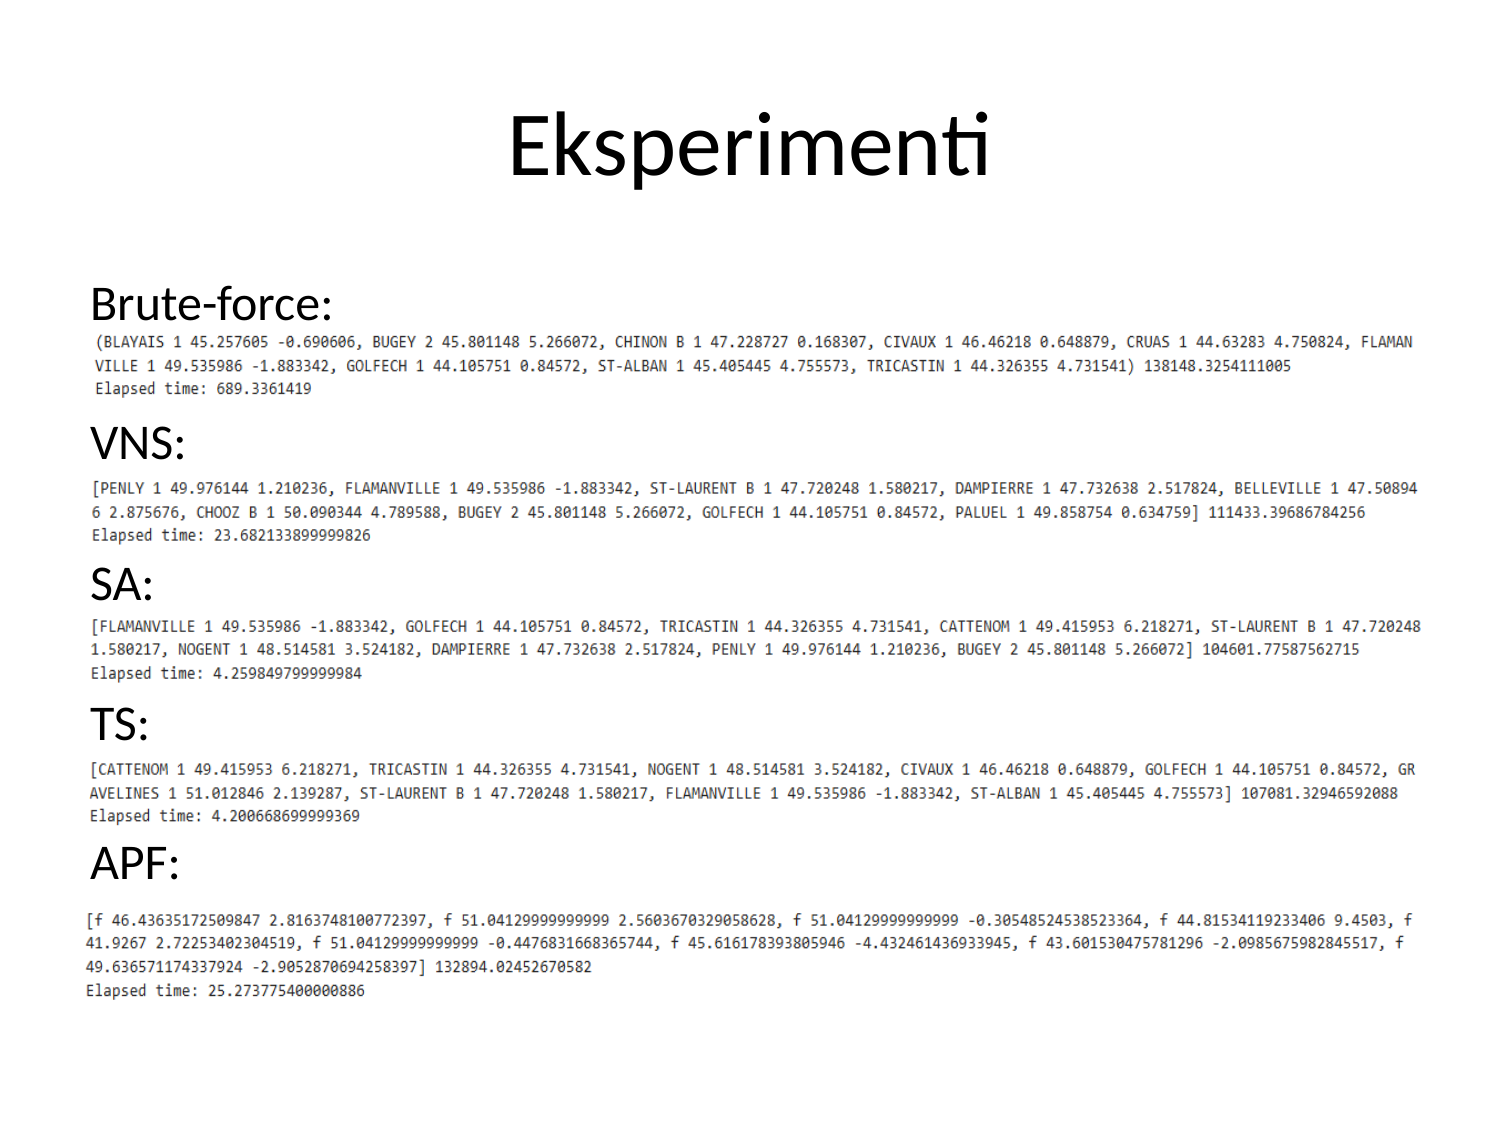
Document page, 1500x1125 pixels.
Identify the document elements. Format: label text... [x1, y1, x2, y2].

picture [81, 907, 1420, 1006]
picture [88, 613, 1424, 684]
picture [87, 331, 1420, 403]
picture [87, 755, 1424, 829]
list Brute-force: VNS: SA: TS: APF: [75, 262, 1425, 1005]
title Eksperimenti [75, 45, 1425, 233]
picture [88, 476, 1426, 551]
